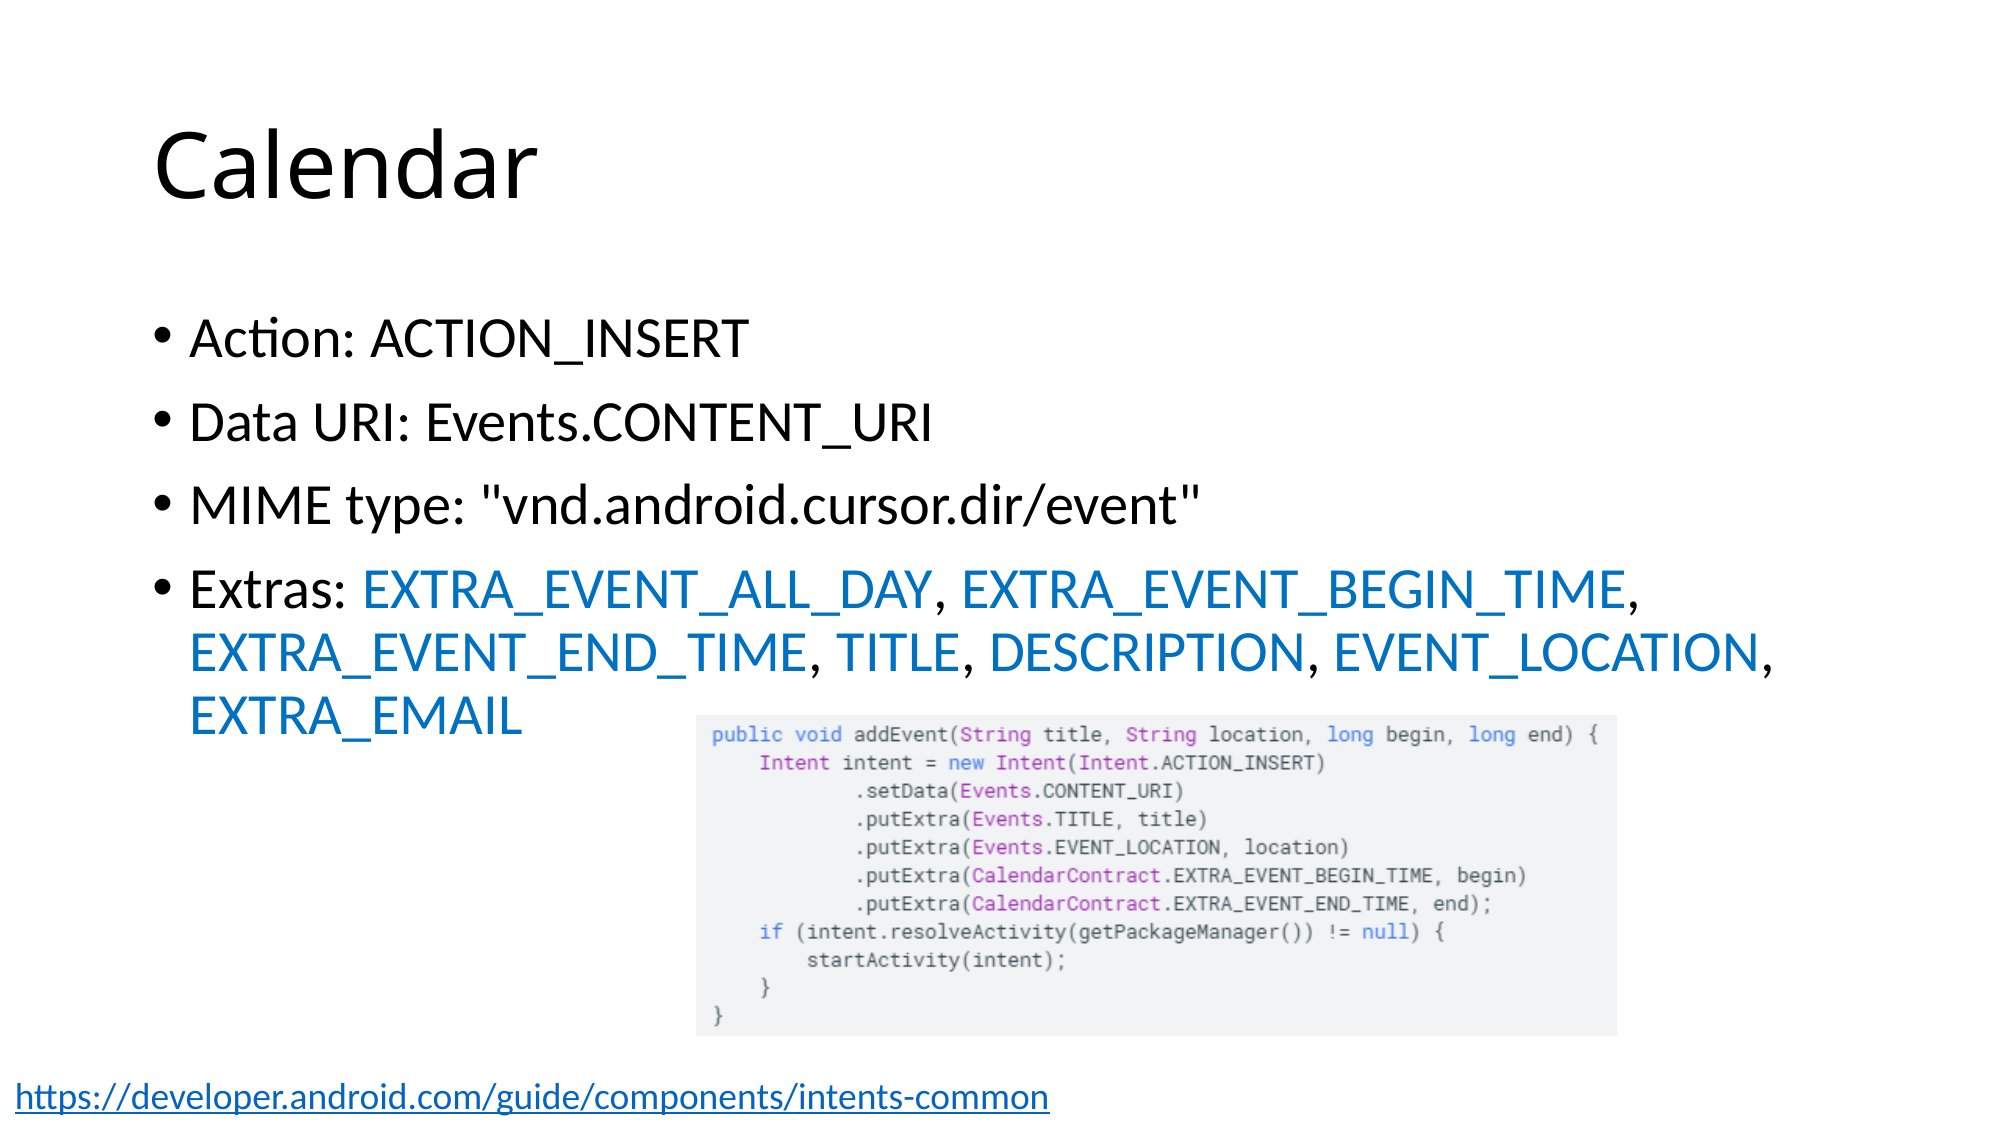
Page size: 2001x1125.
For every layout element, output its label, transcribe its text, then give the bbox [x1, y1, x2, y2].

picture [696, 715, 1617, 1036]
list Action: ACTION_INSERT Data URI: Events.CONTENT_URI MIME type: "vnd.android.cursor.dir/event" Extras: EXTRA_EVENT_ALL_DAY, EXTRA_EVENT_BEGIN_TIME, EXTRA_EVENT_END_TIME, TITLE, DESCRIPTION, EVENT_LOCATION, EXTRA_EMAIL [137, 299, 1863, 1014]
text_box https://developer.android.com/guide/components/intents-common [0, 1064, 1253, 1125]
title Calendar [137, 59, 1863, 278]
